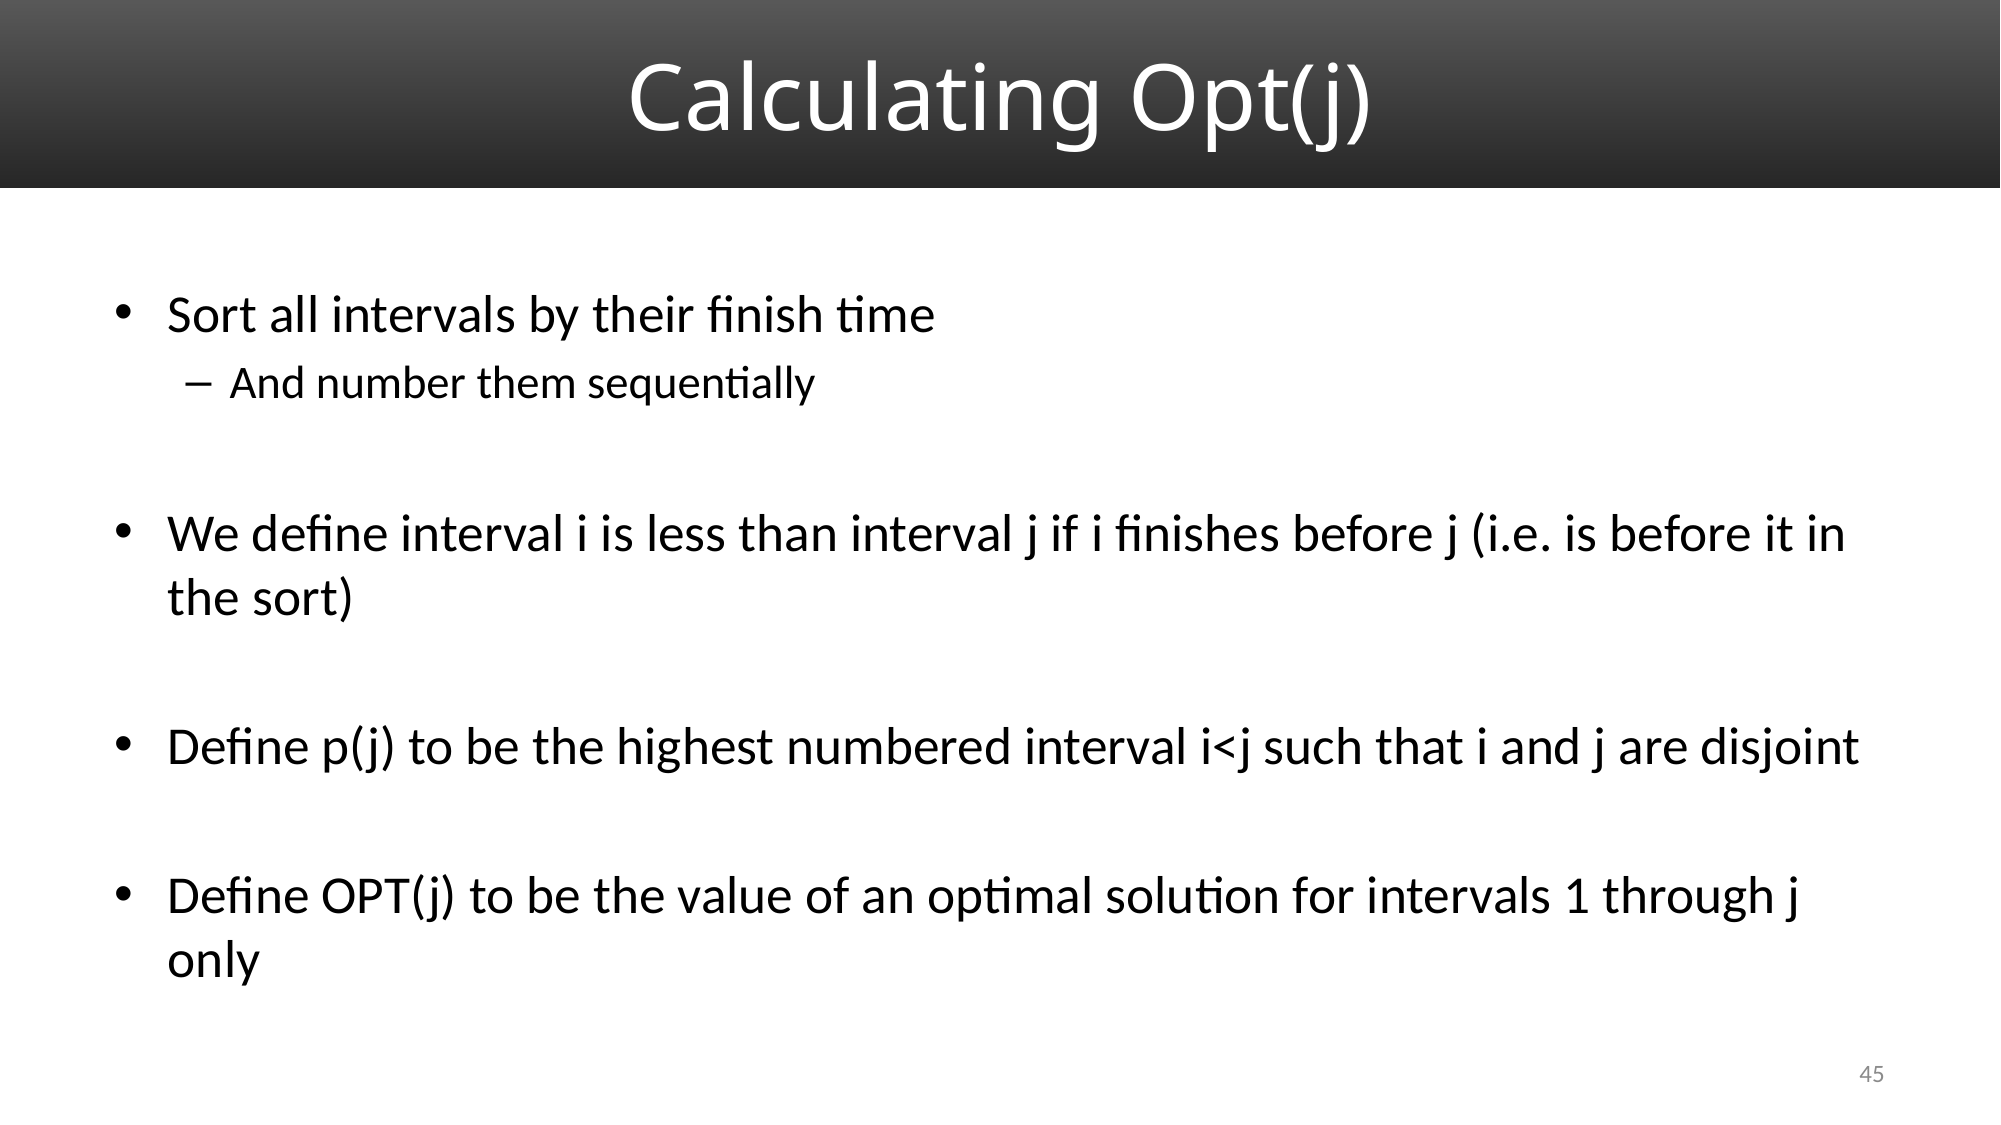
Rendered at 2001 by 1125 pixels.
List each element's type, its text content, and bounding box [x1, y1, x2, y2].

slide_number 45 [1433, 1042, 1900, 1103]
list Sort all intervals by their finish time And number them sequentially We define interval i is less than interval j if i finishes before j (i.e. is before it in the sort) Define p(j) to be the highest numbered interval i<j such that i and j are disjoint Define OPT(j) to be the value of an optimal solution for intervals 1 through j only [99, 262, 1900, 1005]
title Calculating Opt(j) [99, 24, 1900, 163]
